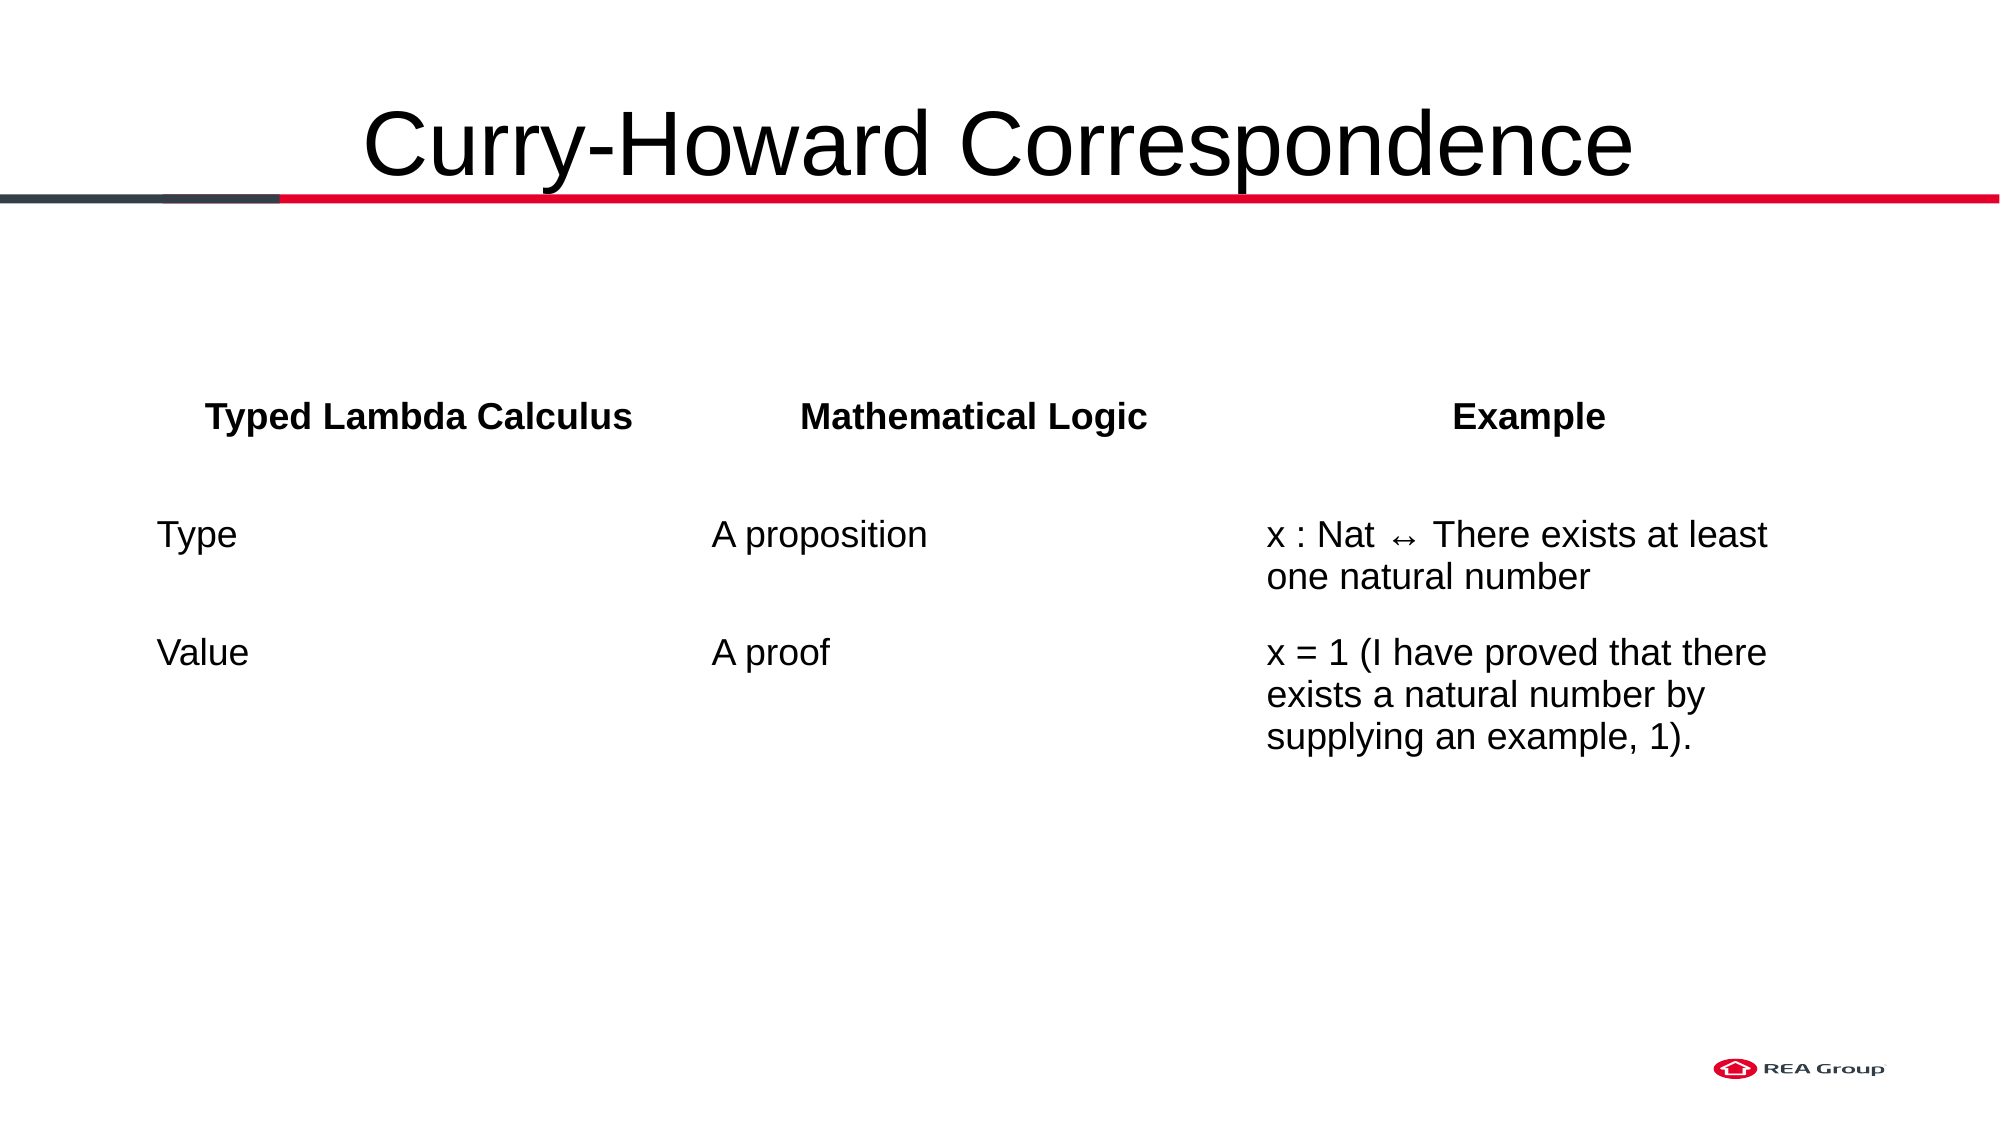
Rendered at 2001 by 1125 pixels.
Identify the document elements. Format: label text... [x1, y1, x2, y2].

table_cell Type [142, 506, 697, 624]
table_cell x = 1 (I have proved that there exists a natural number by supplying an example, 1). [1252, 624, 1807, 765]
table_header Typed Lambda Calculus [142, 388, 697, 506]
text_box [99, 263, 1900, 916]
table_header Example [1252, 388, 1807, 506]
table_header Mathematical Logic [697, 388, 1252, 506]
table_cell A proof [697, 624, 1252, 765]
table_cell Value [142, 624, 697, 765]
text_box Curry-Howard Correspondence [99, 44, 1900, 233]
picture [1698, 1021, 1901, 1116]
table_cell A proposition [697, 506, 1252, 624]
table_cell x : Nat ↔ There exists at least one natural number [1252, 506, 1807, 624]
